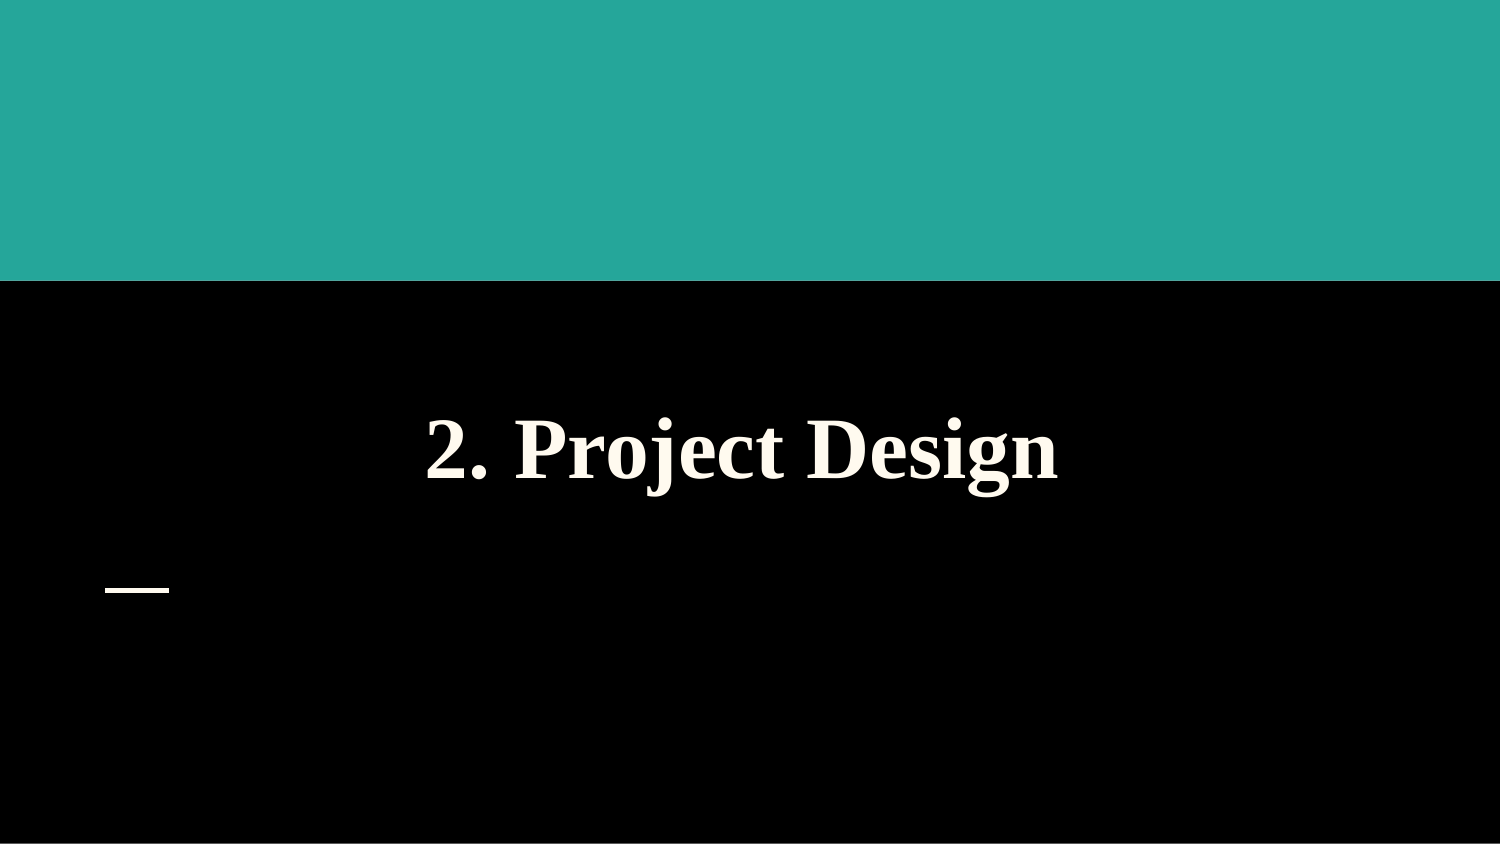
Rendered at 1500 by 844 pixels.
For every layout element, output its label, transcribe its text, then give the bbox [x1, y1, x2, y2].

title 2. Project Design [422, 389, 1061, 533]
